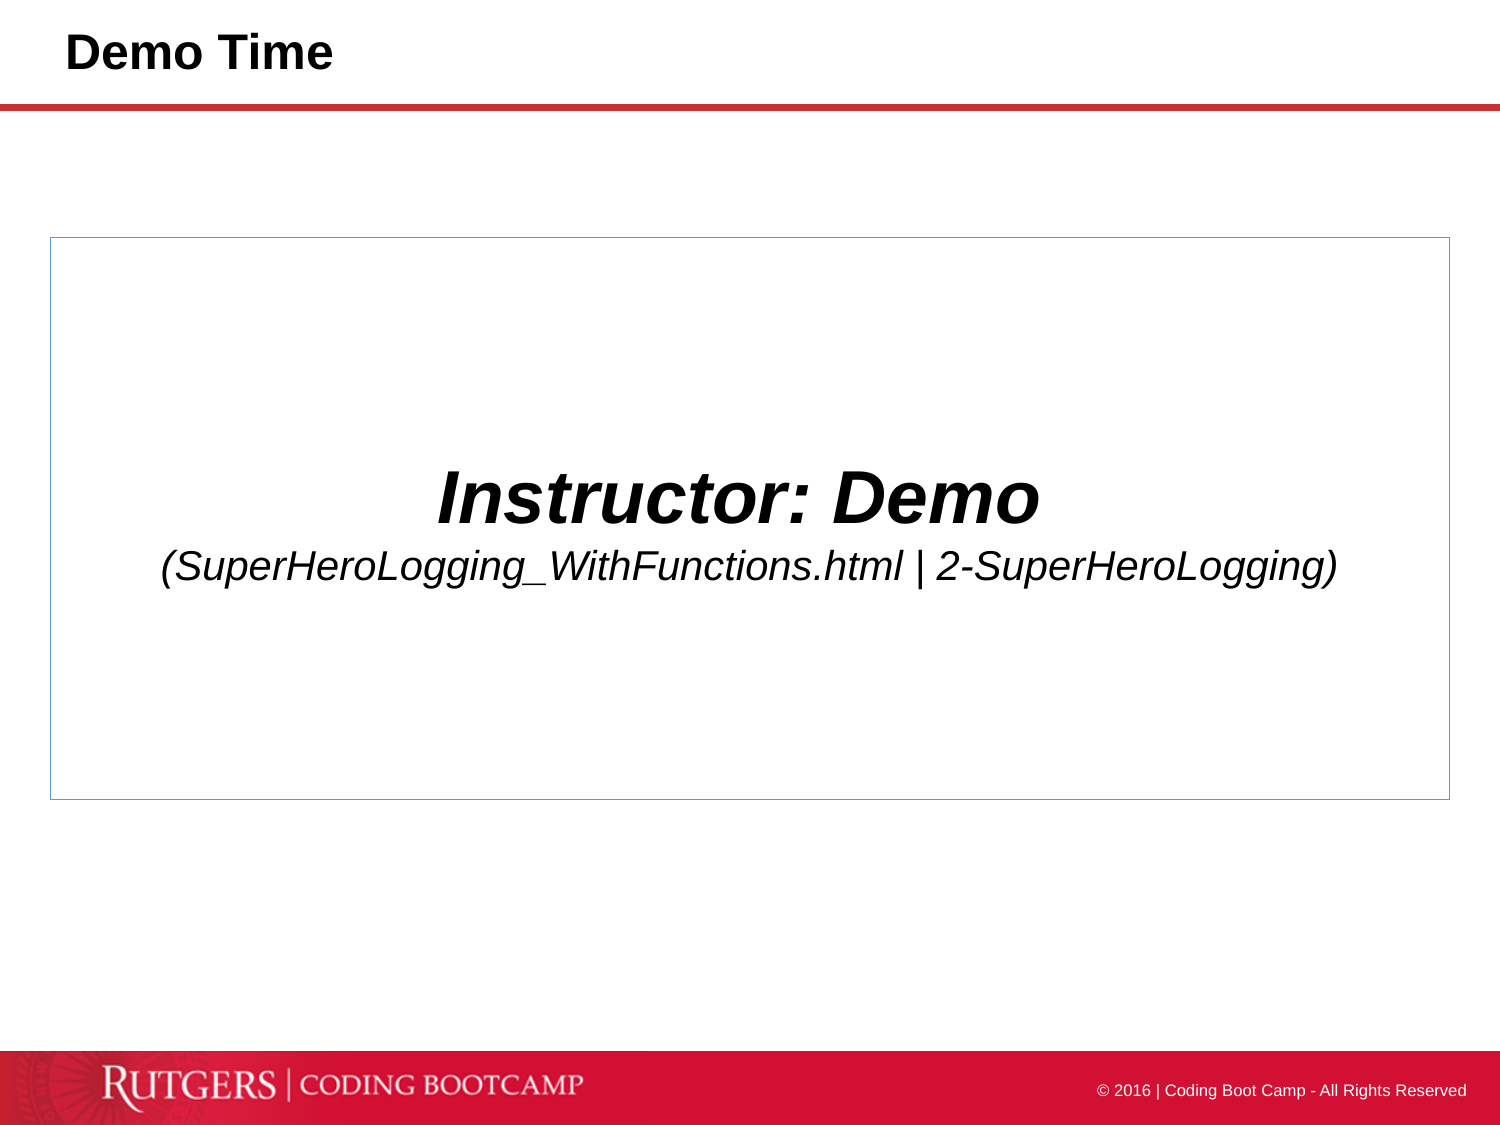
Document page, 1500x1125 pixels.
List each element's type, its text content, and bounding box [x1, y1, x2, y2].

title Demo Time [50, 0, 948, 108]
text_box Instructor: Demo (SuperHeroLogging_WithFunctions.html | 2-SuperHeroLogging) [50, 237, 1450, 800]
picture [0, 1051, 650, 1125]
